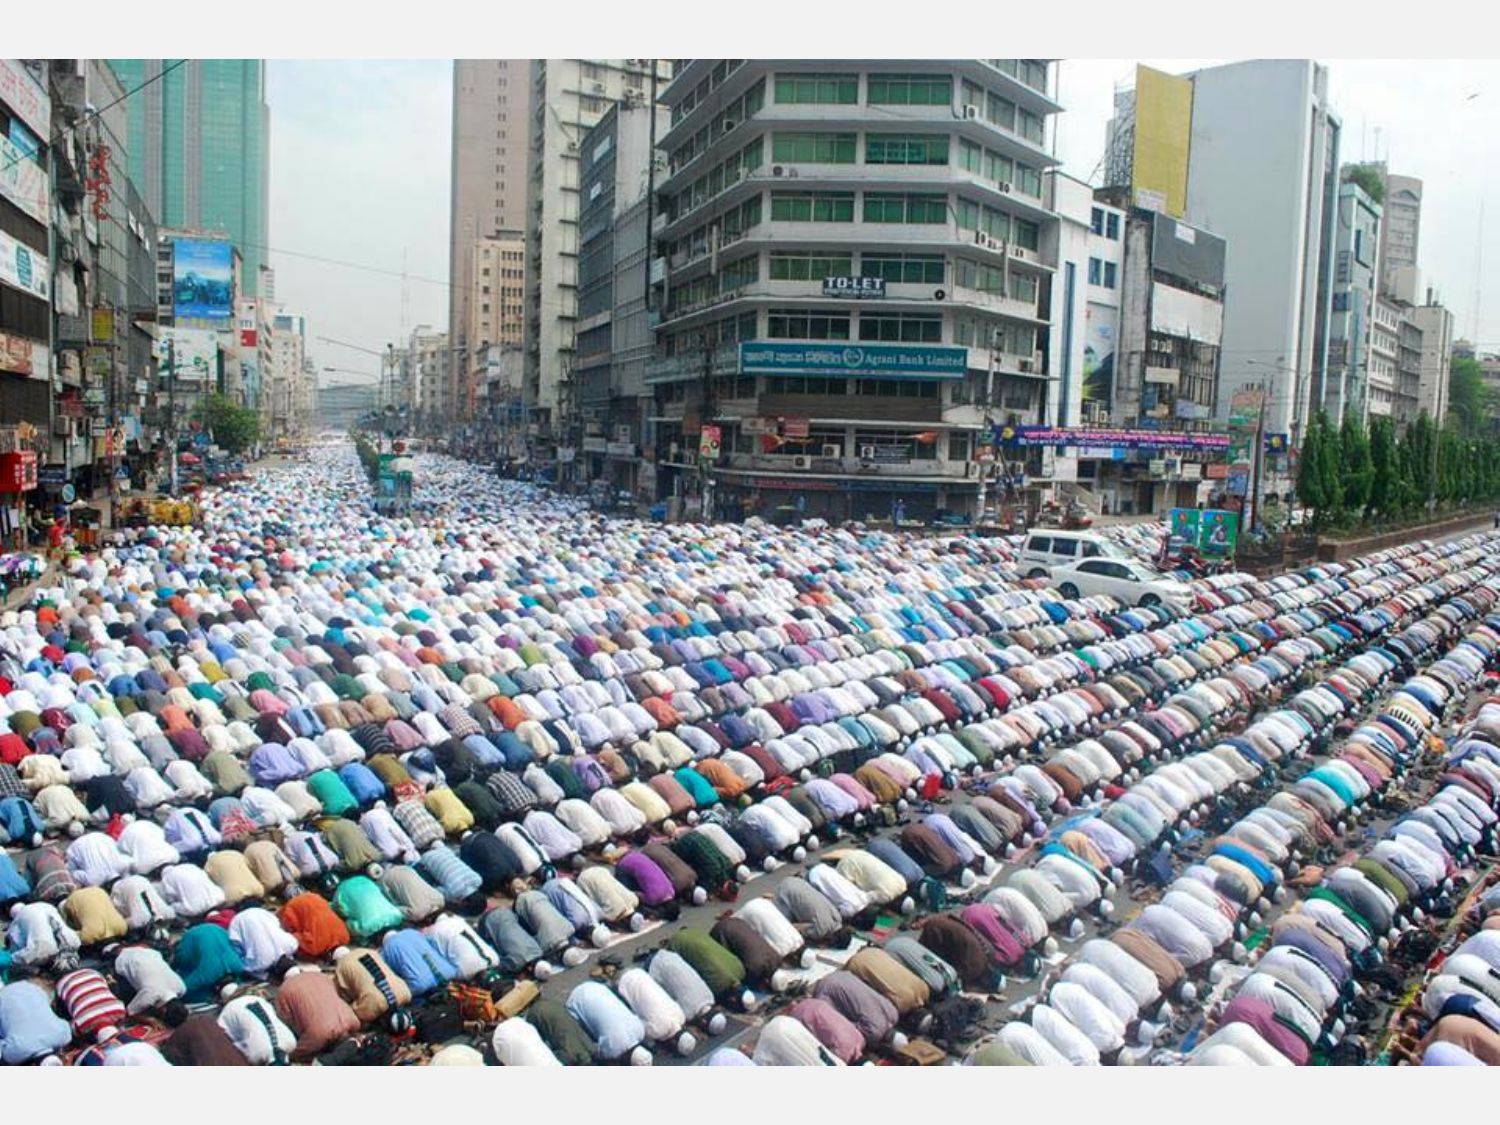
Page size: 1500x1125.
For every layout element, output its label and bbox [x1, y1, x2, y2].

picture [0, 59, 1500, 1066]
